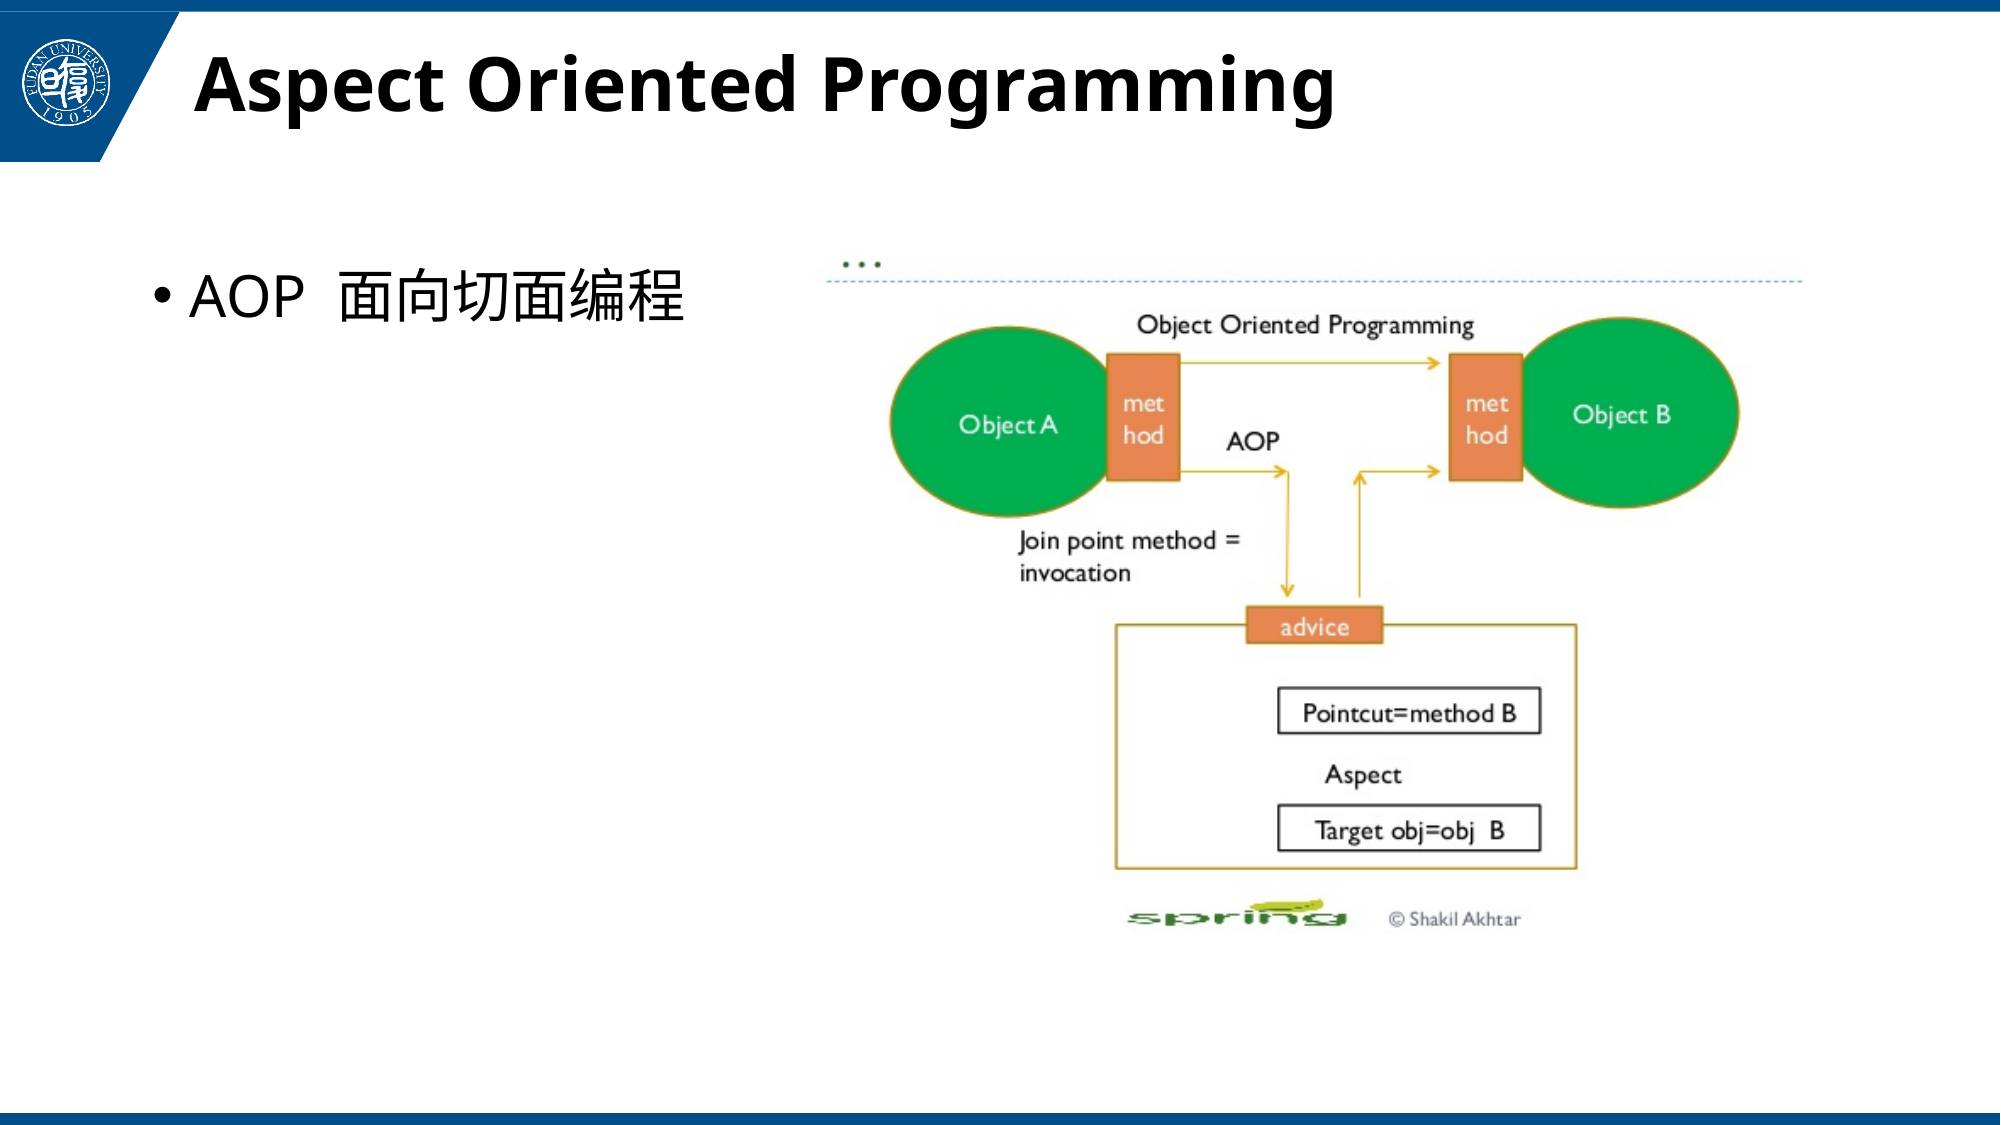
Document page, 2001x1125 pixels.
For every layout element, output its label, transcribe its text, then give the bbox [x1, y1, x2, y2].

list AOP 面向切面编程 [137, 217, 1863, 1014]
picture [774, 147, 1856, 960]
title Aspect Oriented Programming [179, 11, 1863, 162]
picture [22, 39, 110, 126]
